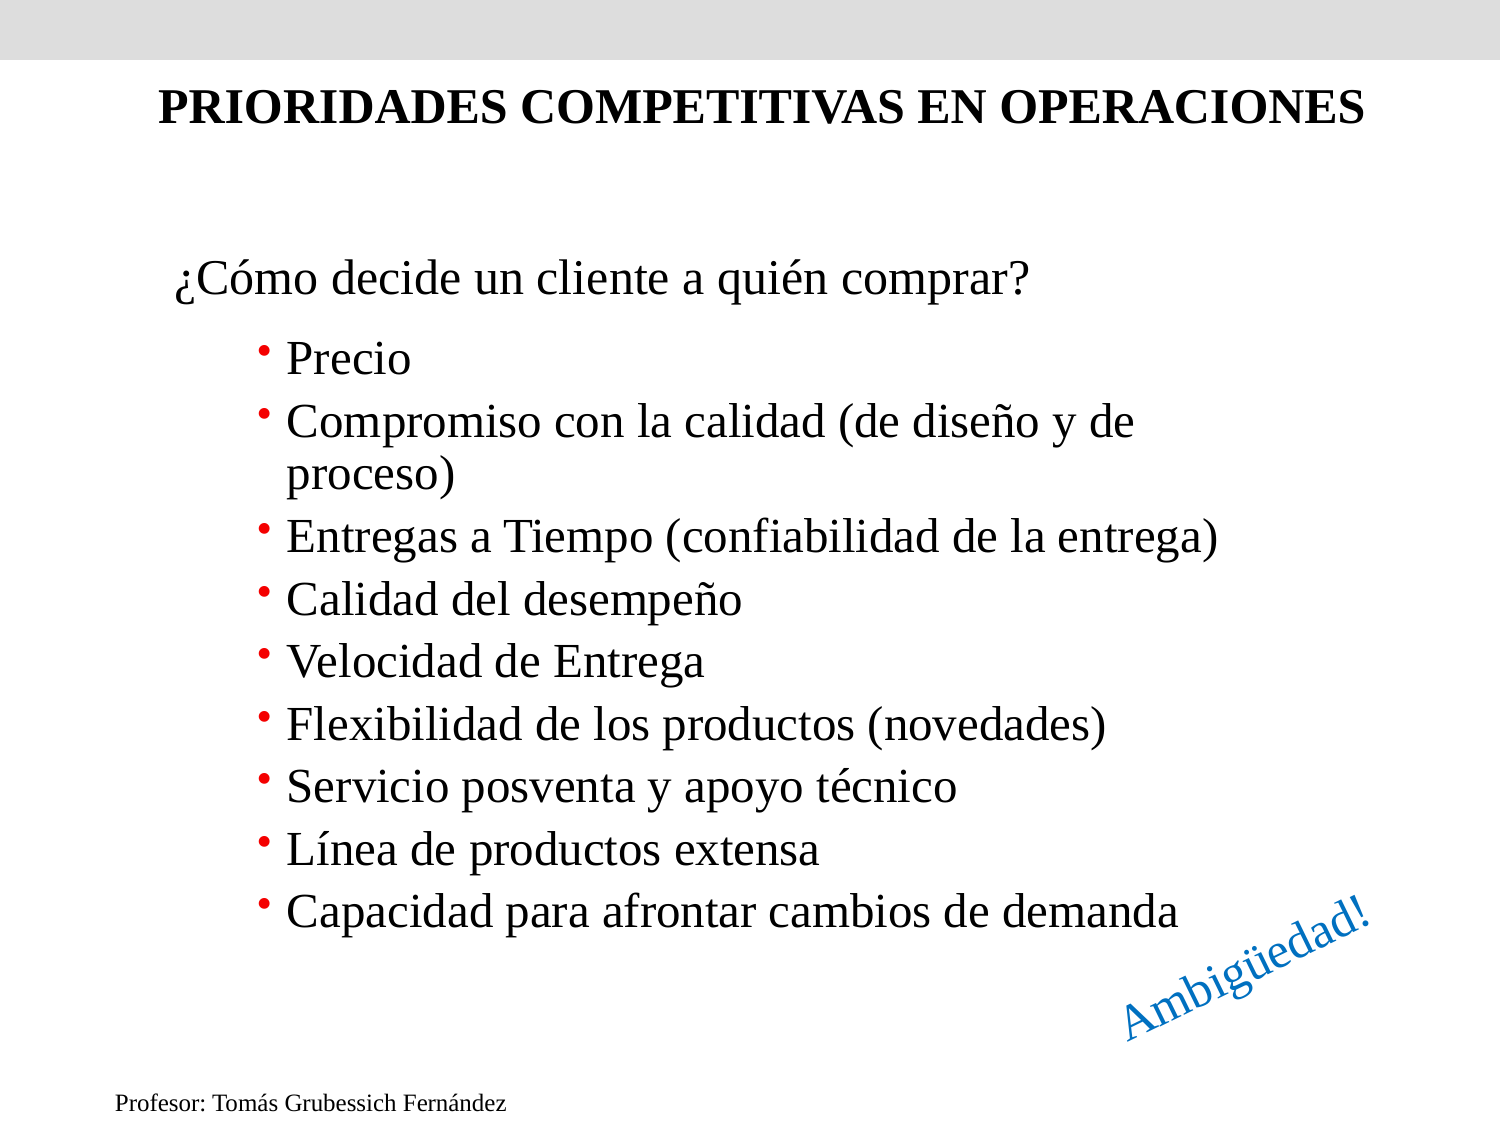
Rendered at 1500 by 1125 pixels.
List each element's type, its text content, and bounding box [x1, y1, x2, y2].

text_box Ambigüedad! [1089, 857, 1409, 1065]
text_box PRIORIDADES COMPETITIVAS EN OPERACIONES [143, 66, 1381, 141]
text_box ¿Cómo decide un cliente a quién comprar? [159, 237, 1424, 313]
text_box [50, 237, 1450, 1088]
